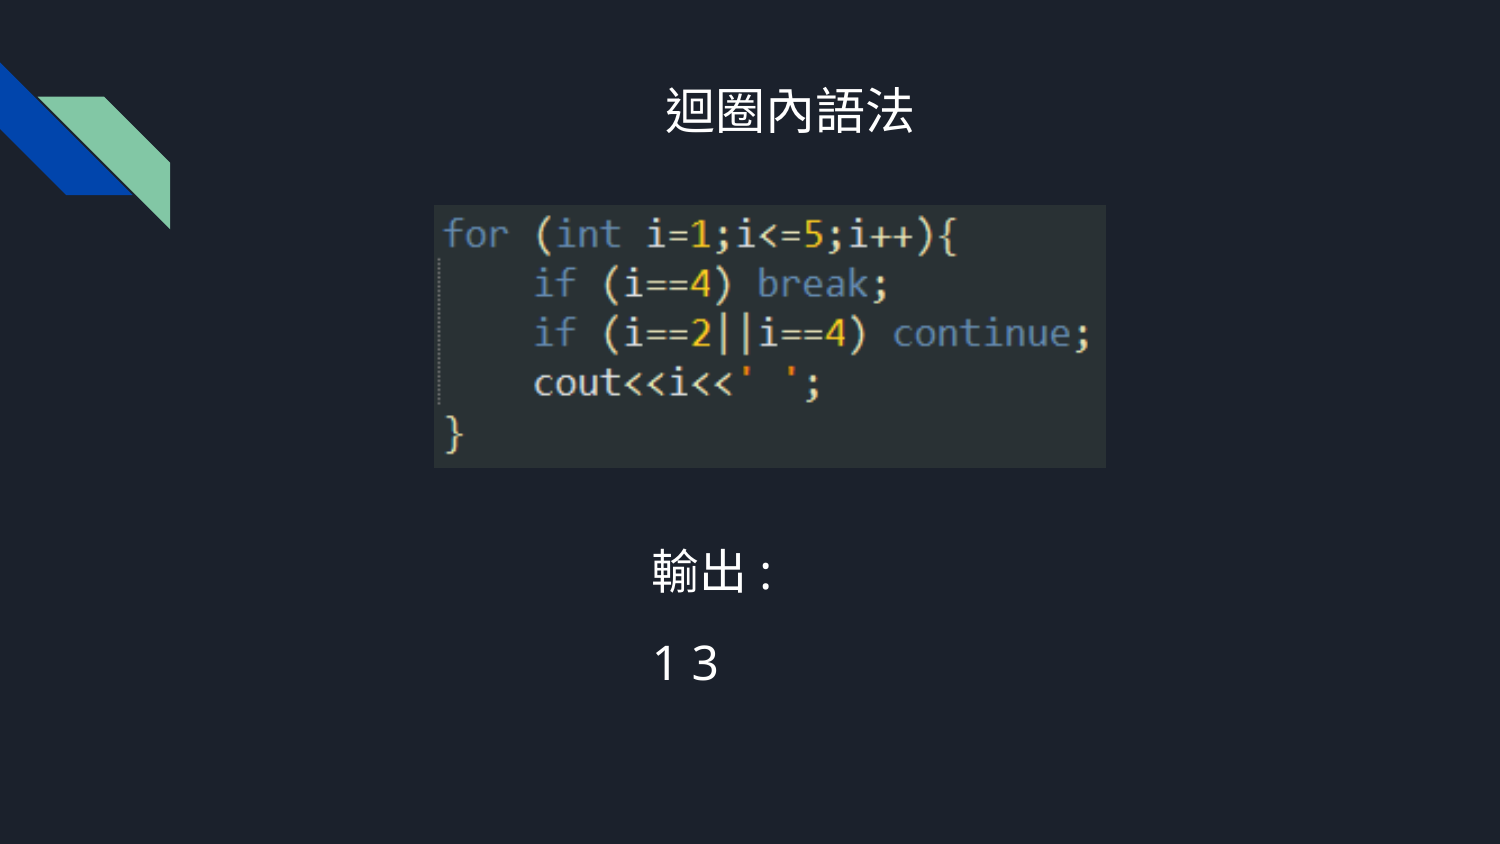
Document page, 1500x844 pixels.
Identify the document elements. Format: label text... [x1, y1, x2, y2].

picture [434, 205, 1106, 468]
list 輸出: 1 3 [636, 518, 1028, 805]
title 迴圈內語法 [212, 64, 1368, 215]
